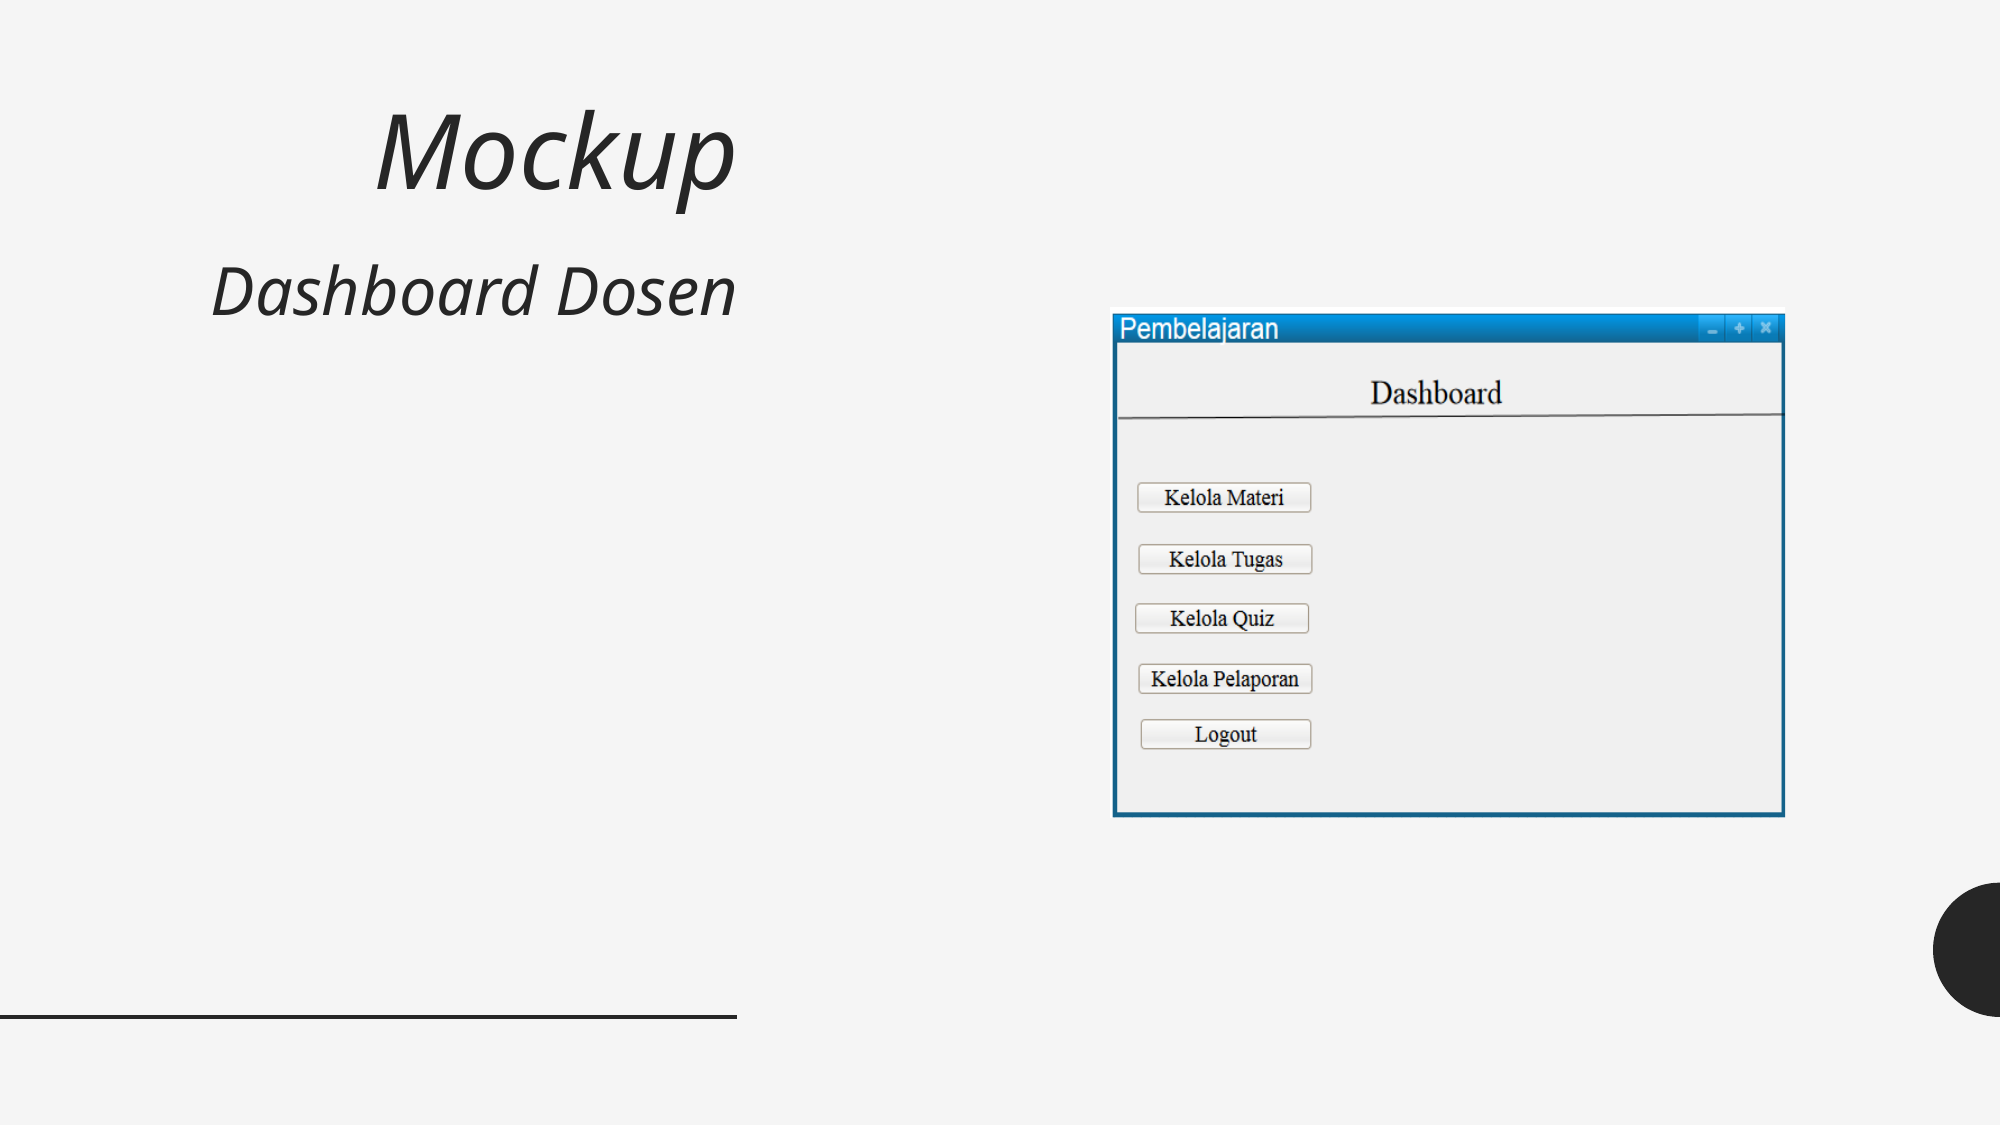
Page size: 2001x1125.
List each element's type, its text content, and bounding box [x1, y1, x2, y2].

text_box Dashboard Dosen [124, 249, 754, 409]
picture [1110, 306, 1786, 818]
title Mockup [125, 91, 754, 249]
